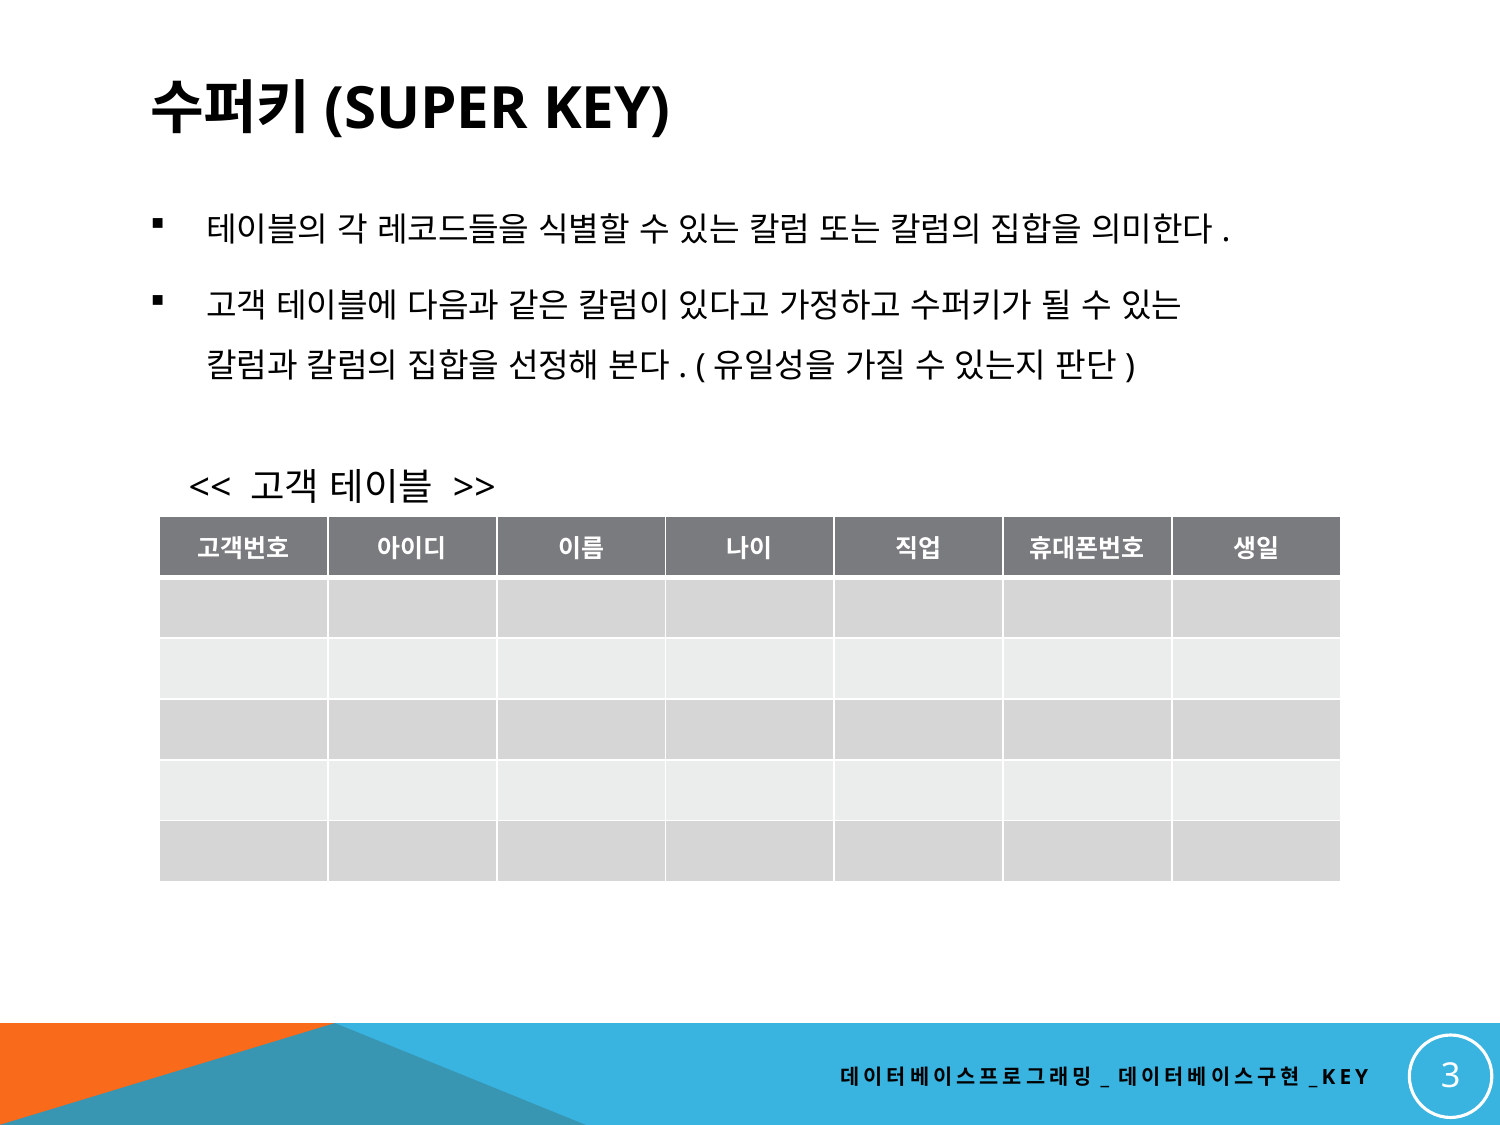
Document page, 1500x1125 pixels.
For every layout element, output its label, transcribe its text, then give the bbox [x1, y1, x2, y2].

table_cell [1004, 821, 1171, 881]
table_cell [1004, 761, 1171, 820]
table_cell [329, 639, 496, 698]
table_cell [498, 761, 665, 820]
table_cell [1004, 580, 1171, 637]
table_cell [160, 639, 327, 698]
table_cell [329, 761, 496, 820]
table_header 이름 [498, 517, 665, 575]
table_cell [1173, 821, 1340, 881]
table_cell [160, 700, 327, 759]
table_cell [666, 821, 833, 881]
table_cell [1004, 639, 1171, 698]
table_cell [160, 821, 327, 881]
table_cell [498, 580, 665, 637]
table_cell [666, 700, 833, 759]
footer 데이터베이스프로그래밍_데이터베이스구현_KEY [608, 1053, 1384, 1099]
text_box << 고객 테이블 >> [173, 432, 511, 515]
table_header 아이디 [329, 517, 496, 575]
table_cell [329, 700, 496, 759]
title 수퍼키(super key) [135, 60, 1369, 150]
table_cell [1004, 700, 1171, 759]
table_cell [329, 821, 496, 881]
table_cell [160, 761, 327, 820]
table_cell [666, 580, 833, 637]
table_cell [835, 580, 1002, 637]
table_cell [835, 761, 1002, 820]
table_cell [329, 580, 496, 637]
list 테이블의 각 레코드들을 식별할 수 있는 칼럼 또는 칼럼의 집합을 의미한다. 고객 테이블에 다음과 같은 칼럼이 있다고 가정하고 수퍼키가 될 수 있는 칼럼과 칼럼의 집합을 선정해 본다. (유일성을 가질 수 있는지 판단) [135, 180, 1376, 398]
table_cell [1173, 580, 1340, 637]
table_header 나이 [666, 517, 833, 575]
table_header 생일 [1173, 517, 1340, 575]
table_cell [835, 639, 1002, 698]
table_cell [160, 580, 327, 637]
table_header 직업 [835, 517, 1002, 575]
table_cell [835, 700, 1002, 759]
table_cell [498, 700, 665, 759]
table_cell [498, 821, 665, 881]
table_cell [1173, 700, 1340, 759]
table_cell [1173, 639, 1340, 698]
table_cell [498, 639, 665, 698]
slide_number 3 [1407, 1033, 1494, 1120]
table_cell [666, 761, 833, 820]
table_cell [835, 821, 1002, 881]
table_cell [666, 639, 833, 698]
table_header 고객번호 [160, 517, 327, 575]
table_cell [1173, 761, 1340, 820]
table_header 휴대폰번호 [1004, 517, 1171, 575]
